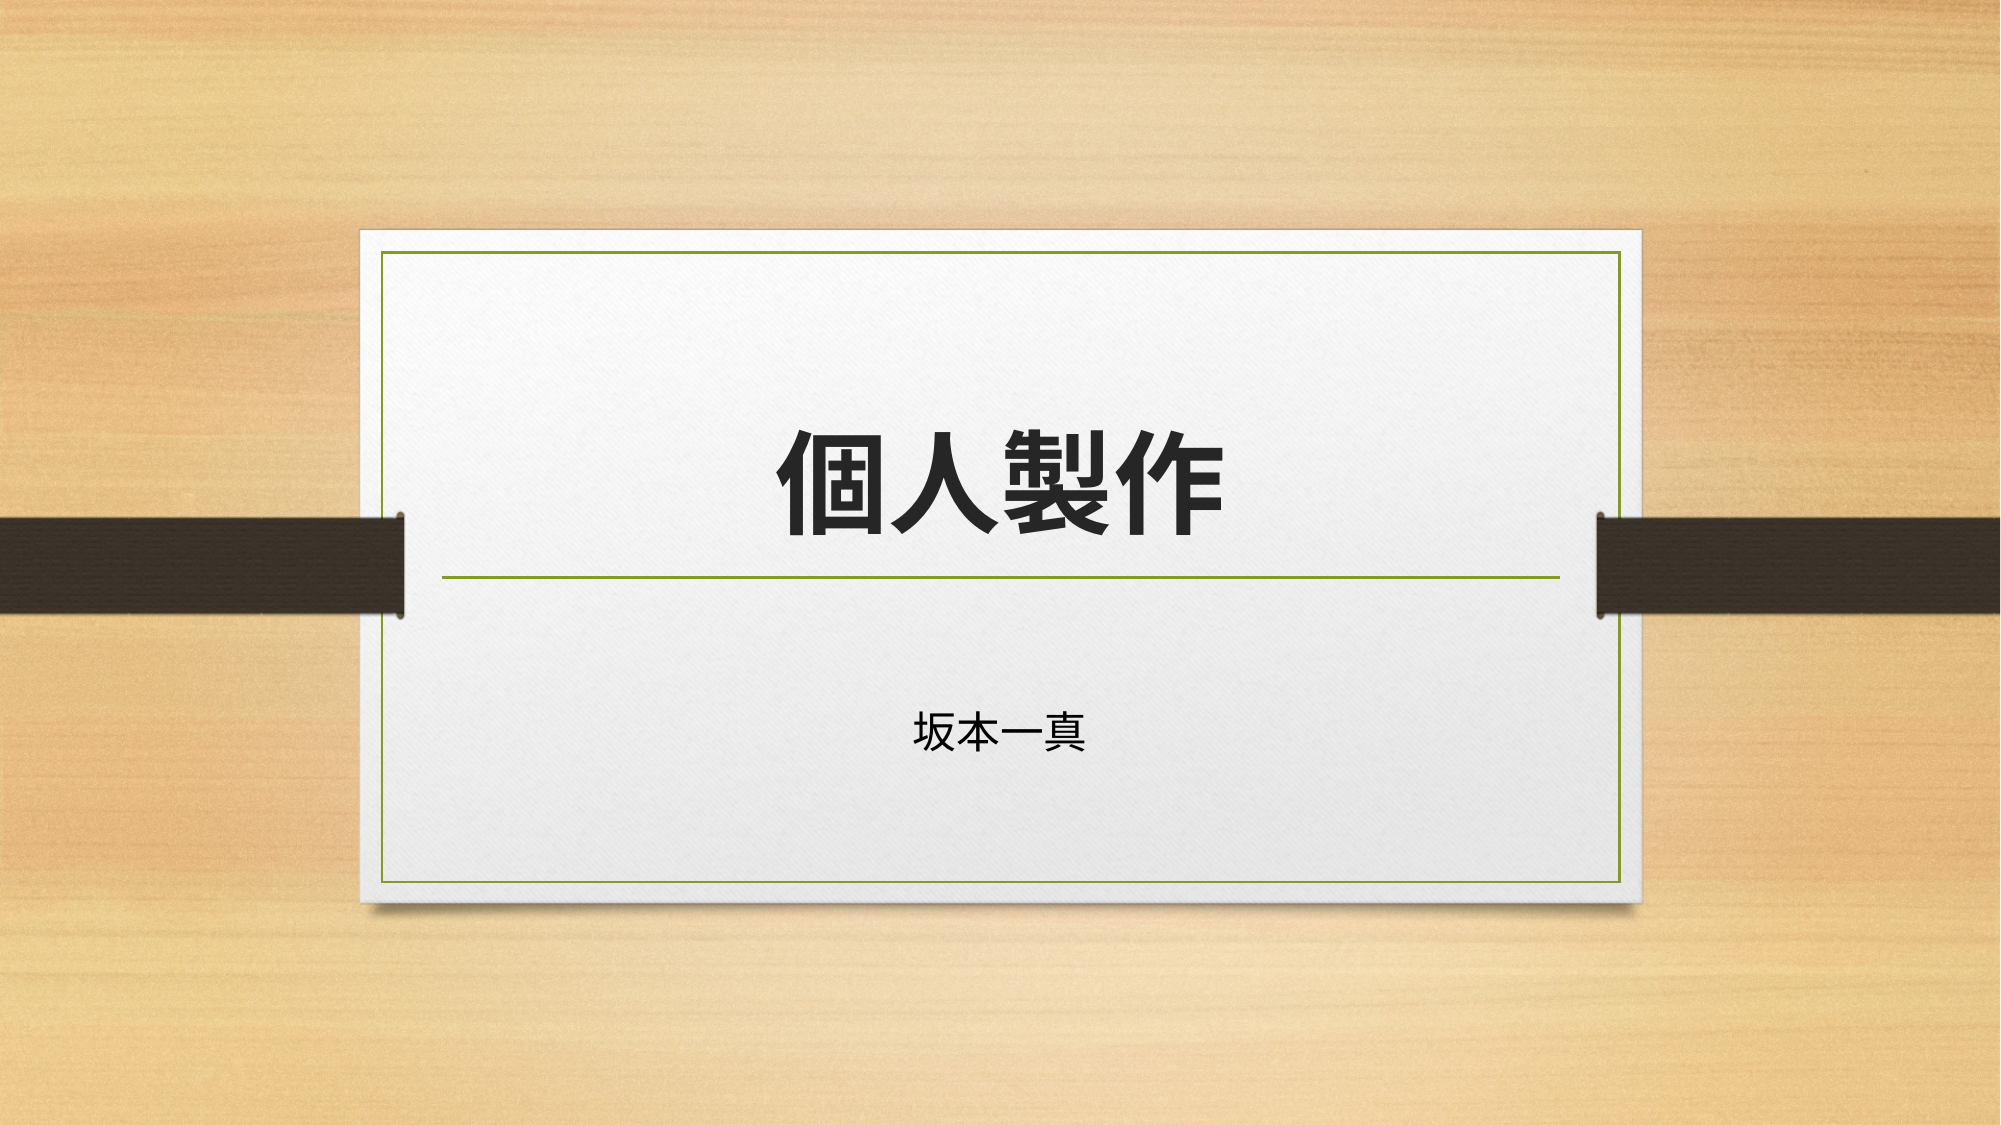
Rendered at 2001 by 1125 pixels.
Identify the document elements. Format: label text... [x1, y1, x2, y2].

picture [0, 0, 2001, 1125]
subtitle 坂本一真 [249, 696, 1750, 969]
title 個人製作 [441, 306, 1560, 556]
